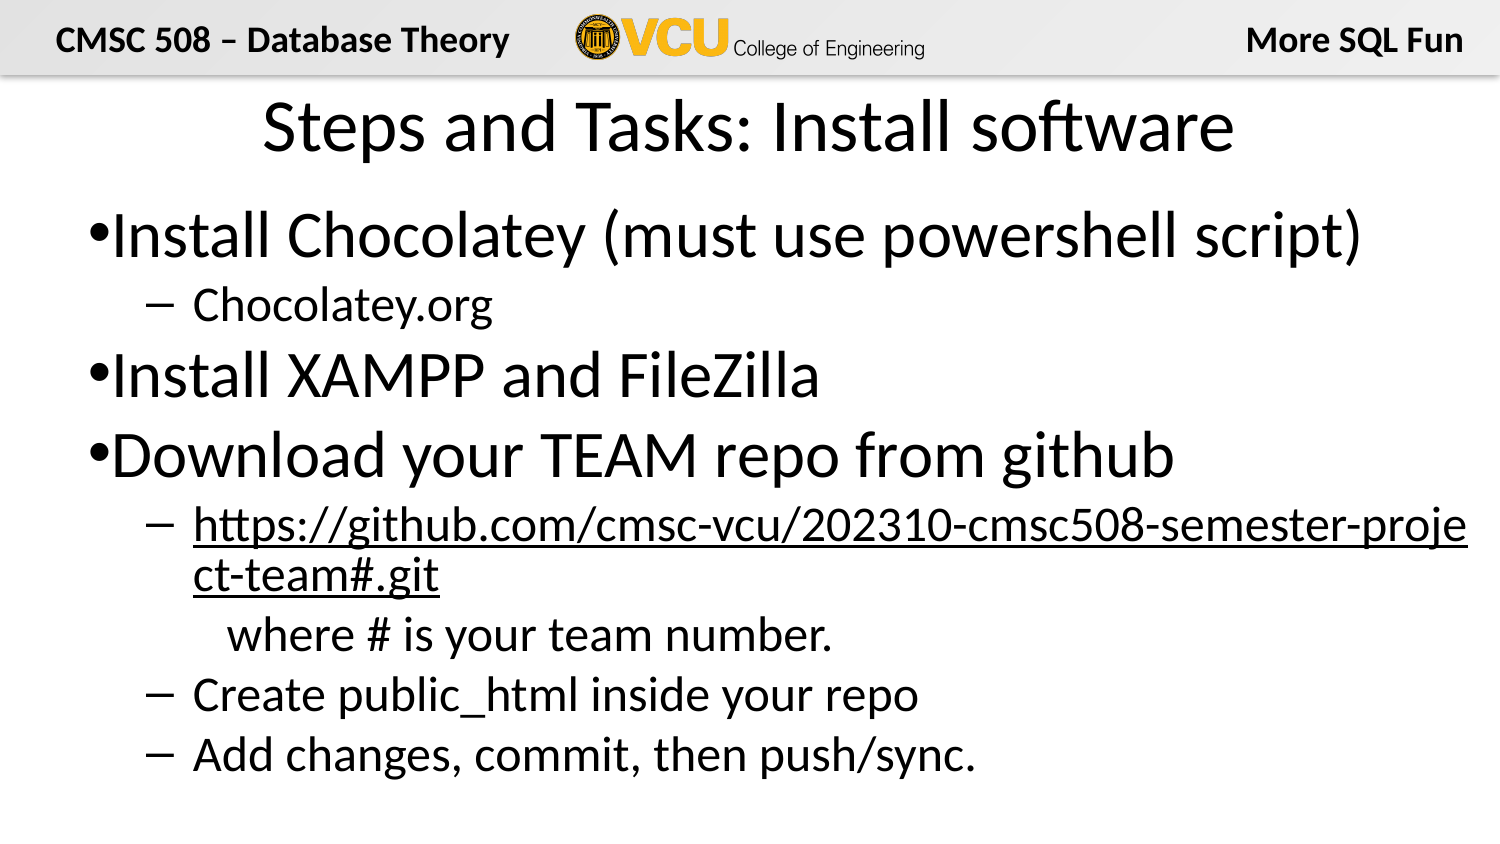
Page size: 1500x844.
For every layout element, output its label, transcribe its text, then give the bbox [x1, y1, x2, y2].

list Install Chocolatey (must use powershell script) Chocolatey.org Install XAMPP and FileZilla Download your TEAM repo from github https://github.com/cmsc-vcu/202310-cmsc508-semester-project-team#.git where # is your team number. Create public_html inside your repo Add changes, commit, then push/sync. [72, 183, 1500, 844]
title Steps and Tasks: Install software [0, 75, 1500, 169]
picture [575, 14, 924, 60]
